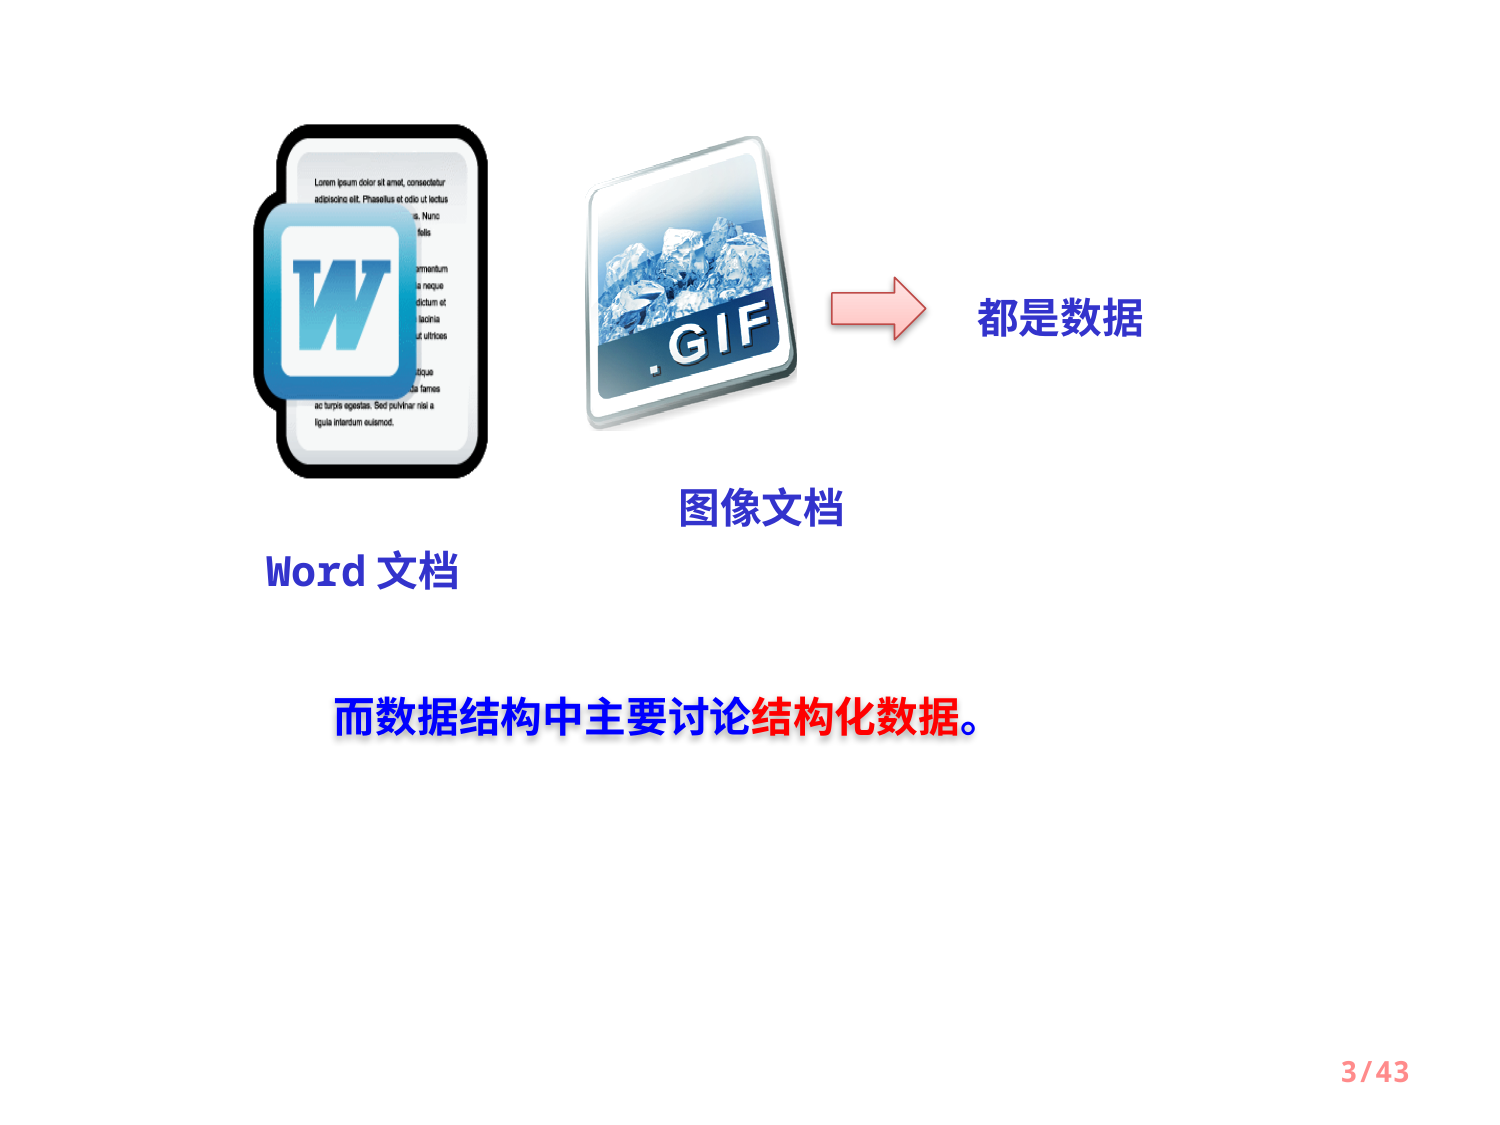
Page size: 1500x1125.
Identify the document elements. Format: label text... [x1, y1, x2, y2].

picture [245, 105, 493, 480]
text_box [831, 276, 927, 341]
text_box Word文档 [246, 522, 481, 602]
picture [585, 136, 798, 432]
text_box 都是数据 [937, 269, 1184, 350]
slide_number 3/43 [1074, 1042, 1425, 1103]
text_box 图像文档 [644, 459, 879, 540]
text_box 而数据结构中主要讨论结构化数据。 [257, 667, 1079, 748]
